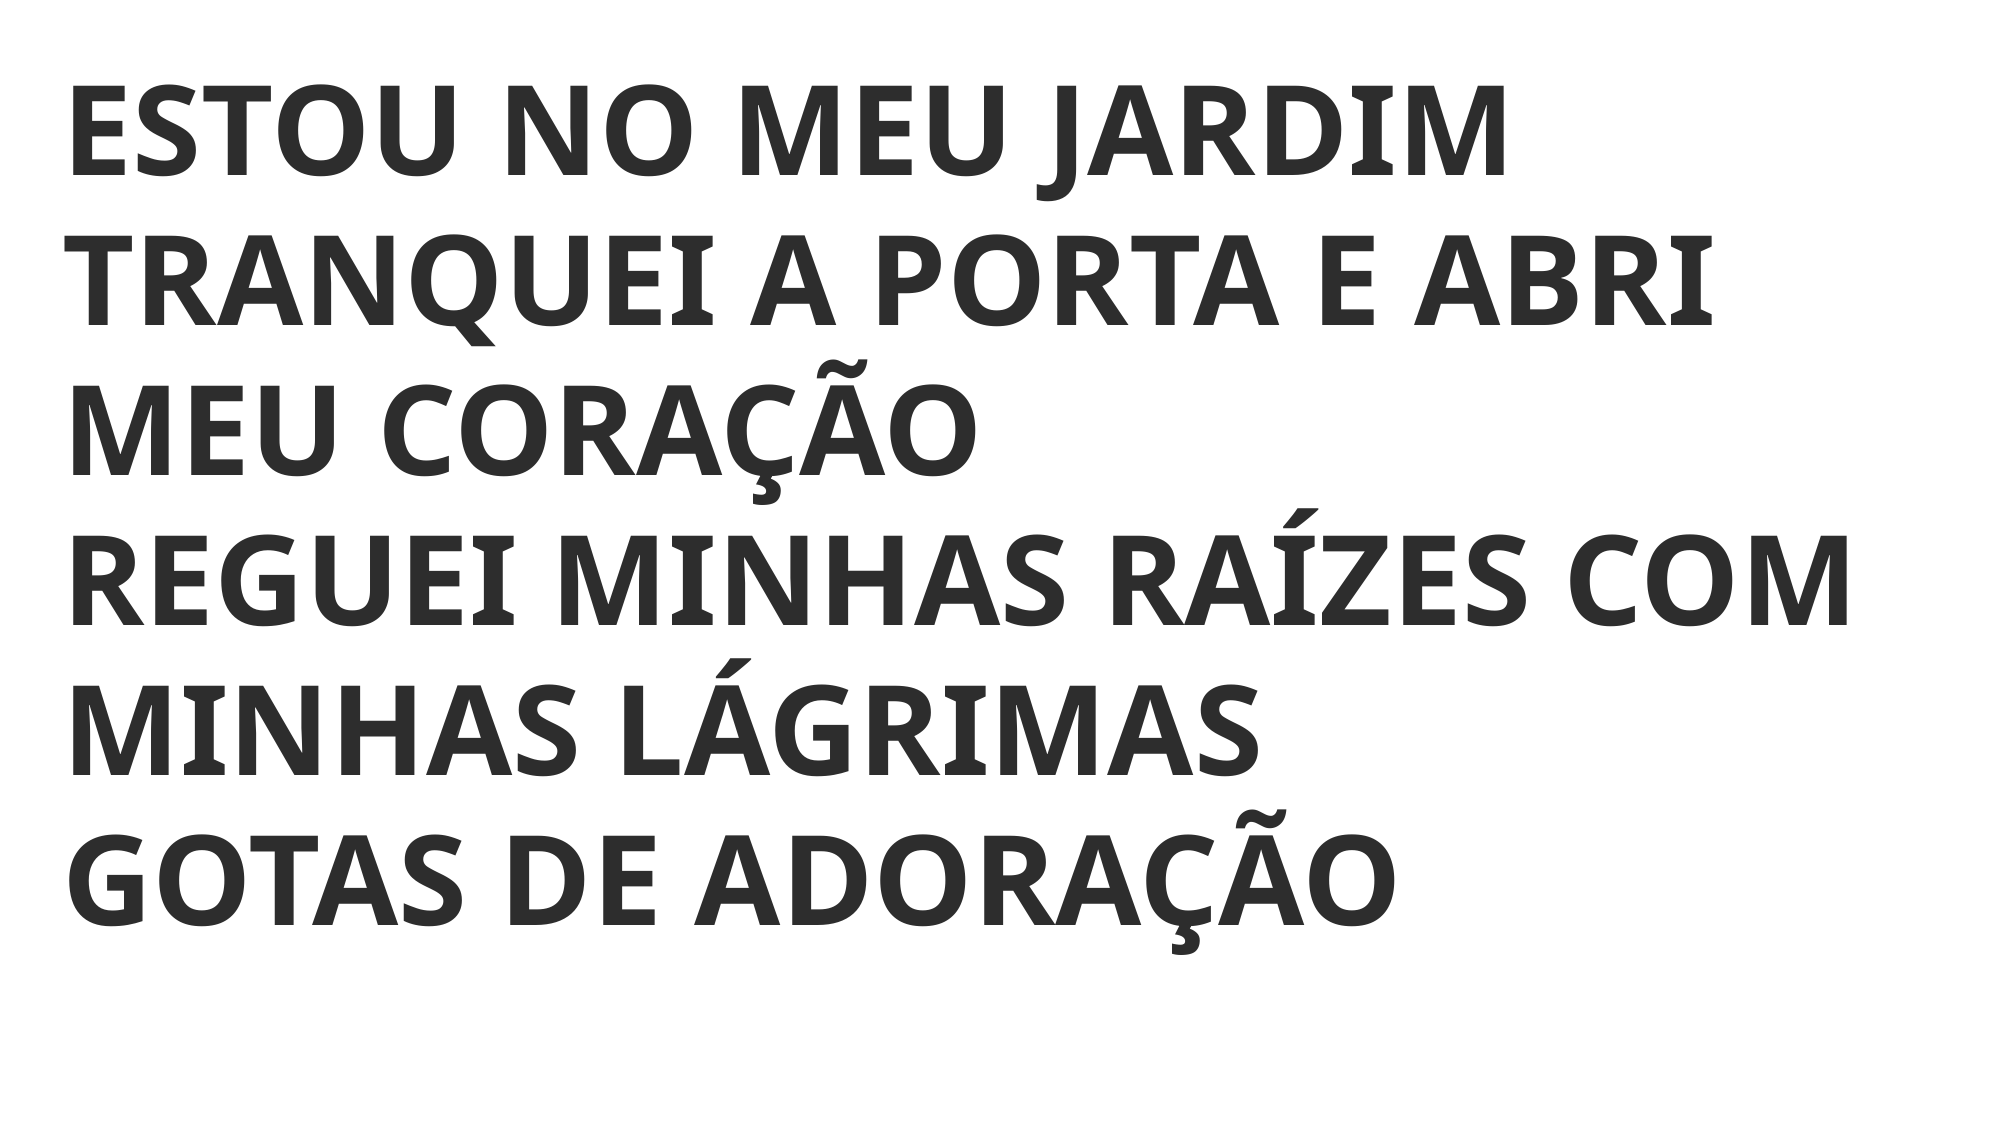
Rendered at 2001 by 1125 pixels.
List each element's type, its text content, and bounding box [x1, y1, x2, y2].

text_box ESTOU NO MEU JARDIM TRANQUEI A PORTA E ABRI MEU CORAÇÃO REGUEI MINHAS RAÍZES COM MINHAS LÁGRIMAS GOTAS DE ADORAÇÃO [47, 43, 1918, 959]
